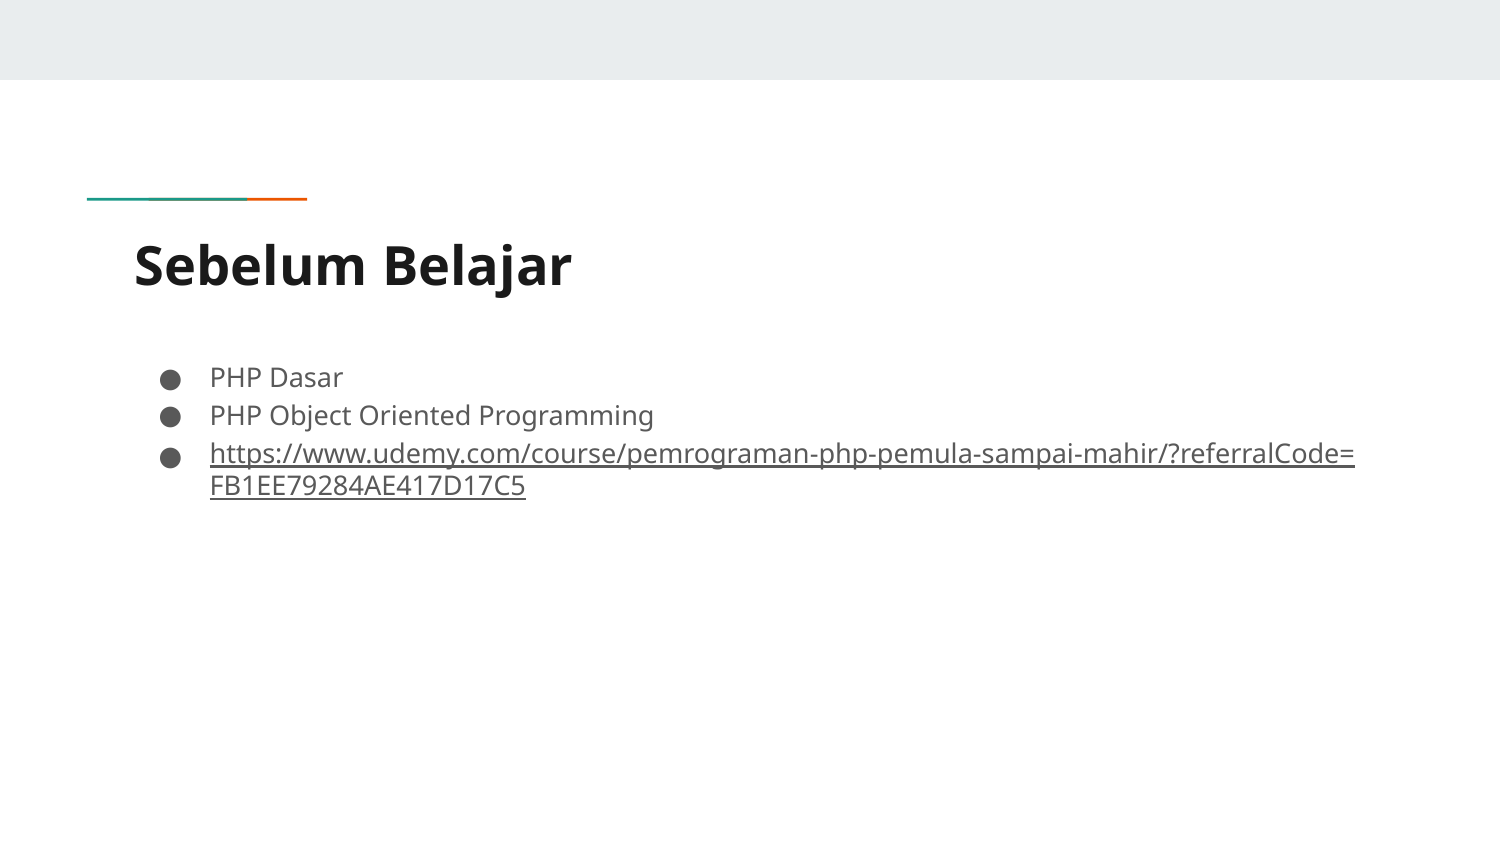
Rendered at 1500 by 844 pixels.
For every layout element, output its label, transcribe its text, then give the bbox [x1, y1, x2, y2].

title Sebelum Belajar [119, 216, 1381, 305]
list PHP Dasar PHP Object Oriented Programming https://www.udemy.com/course/pemrograman-php-pemula-sampai-mahir/?referralCode=FB1EE79284AE417D17C5 [119, 341, 1381, 712]
